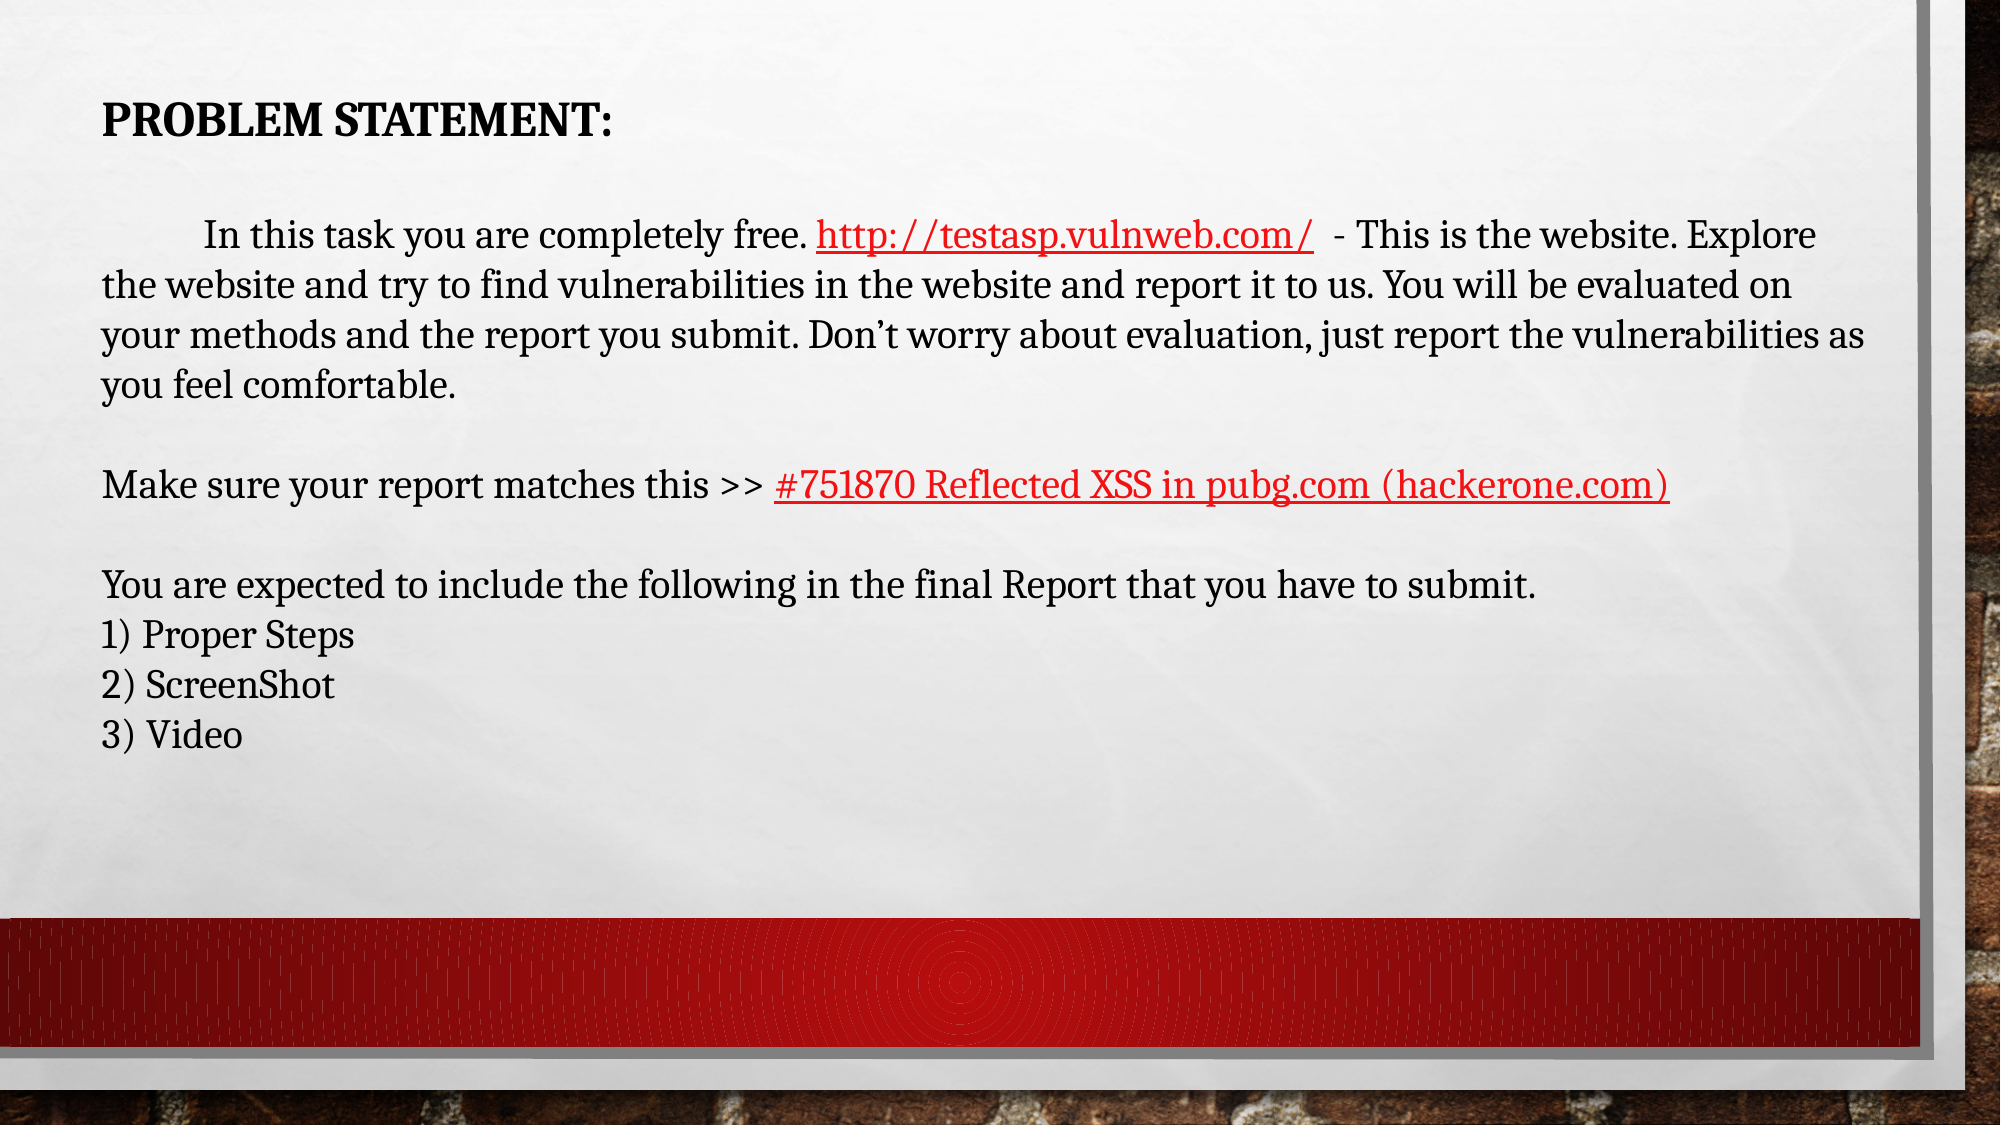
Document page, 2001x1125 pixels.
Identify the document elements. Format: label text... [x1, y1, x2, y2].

picture [0, 0, 2000, 1125]
text_box PROBLEM STATEMENT: In this task you are completely free. http://testasp.vulnweb.com/ - This is the website. Explore the website and try to find vulnerabilities in the website and report it to us. You will be evaluated on your methods and the report you submit. Don’t worry about evaluation, just report the vulnerabilities as you feel comfortable. Make sure your report matches this >> #751870 Reflected XSS in pubg.com (hackerone.com) You are expected to include the following in the final Report that you have to submit. 1) Proper Steps 2) ScreenShot 3) Video [86, 78, 1883, 884]
